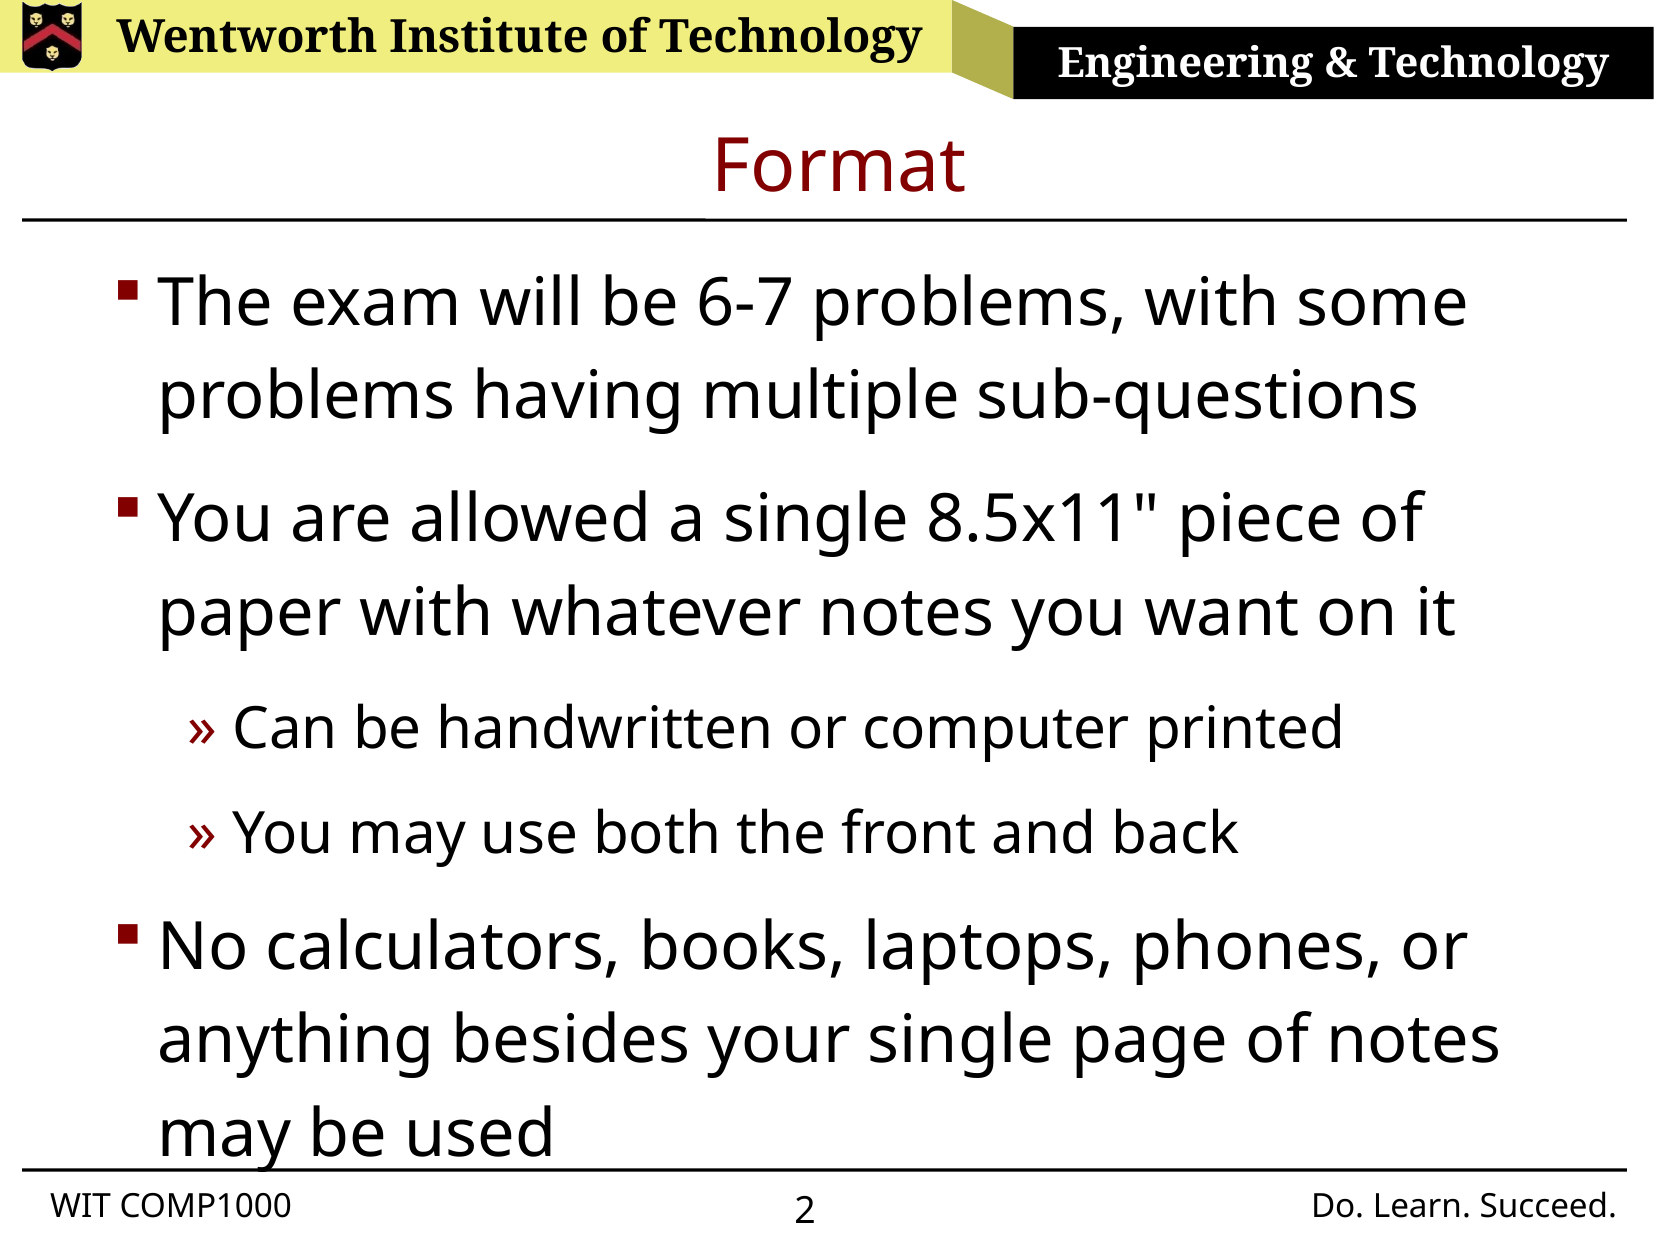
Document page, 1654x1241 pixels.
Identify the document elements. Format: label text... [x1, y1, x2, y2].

title Format [201, 50, 1477, 245]
list The exam will be 6-7 problems, with some problems having multiple sub-questions You are allowed a single 8.5x11" piece of paper with whatever notes you want on it Can be handwritten or computer printed You may use both the front and back No calculators, books, laptops, phones, or anything besides your single page of notes may be used [82, 245, 1571, 1064]
picture [22, 0, 82, 72]
